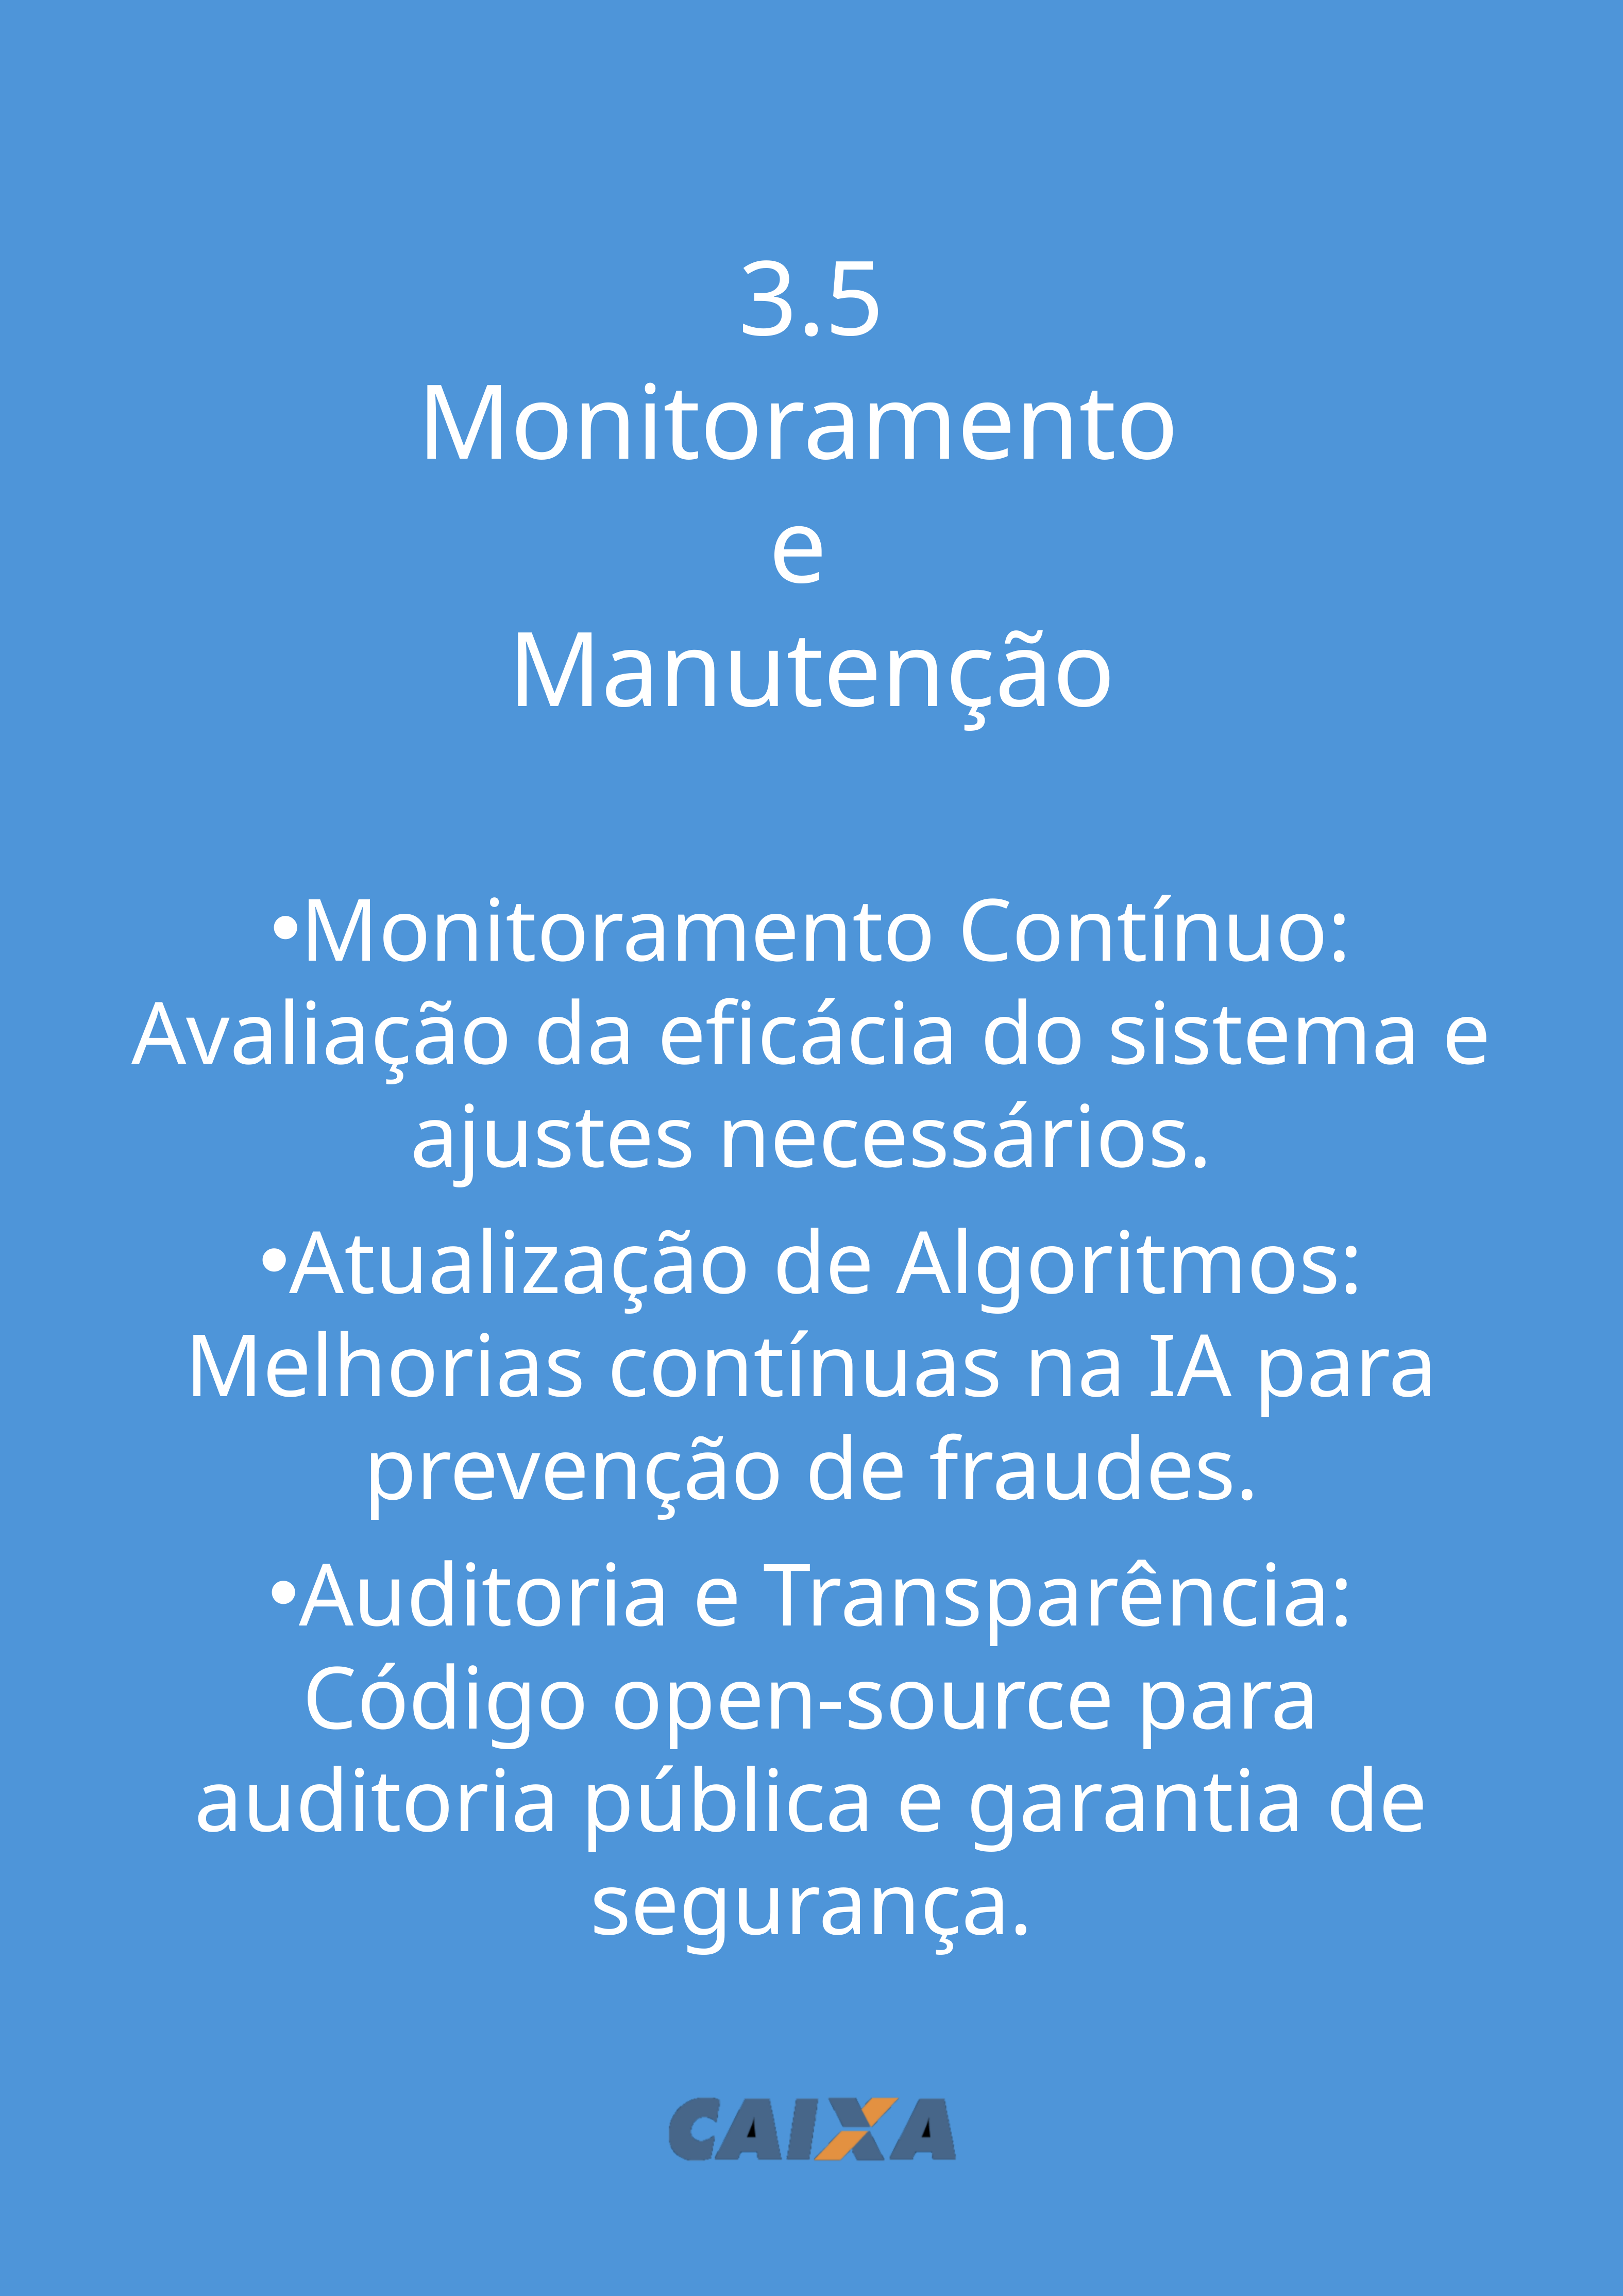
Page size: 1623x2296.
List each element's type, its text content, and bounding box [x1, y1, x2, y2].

text_box Monitoramento Contínuo: Avaliação da eficácia do sistema e ajustes necessários. Atualização de Algoritmos: Melhorias contínuas na IA para prevenção de fraudes. Auditoria e Transparência: Código open-source para auditoria pública e garantia de segurança. [117, 768, 1506, 2059]
picture [465, 2005, 1161, 2295]
text_box 3.5 Monitoramento e Manutenção [340, 228, 1284, 731]
